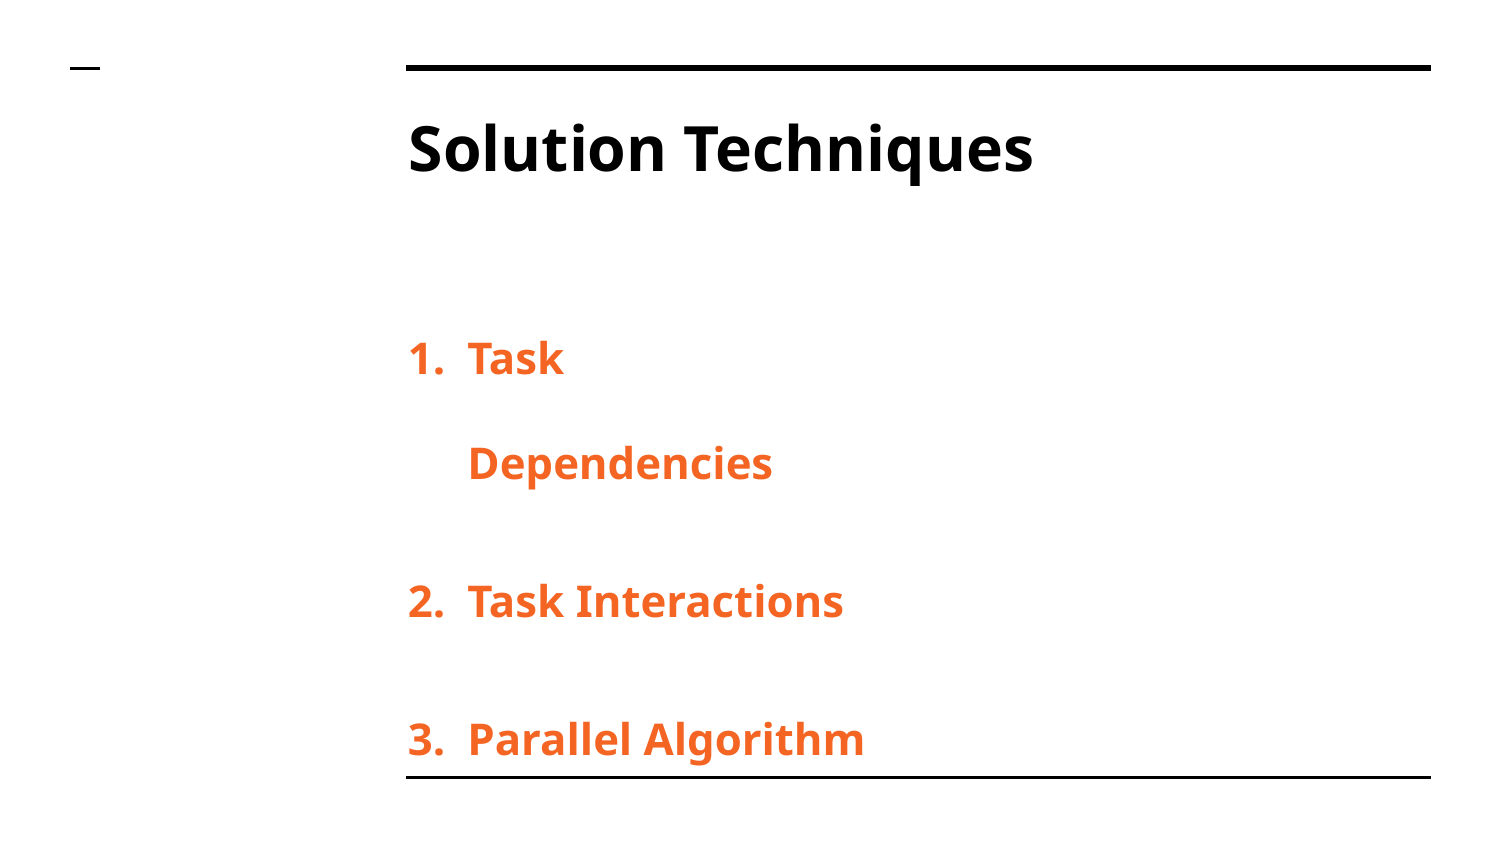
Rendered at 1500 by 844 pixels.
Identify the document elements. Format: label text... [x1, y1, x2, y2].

list Task Dependencies Task Interactions Parallel Algorithm Limitations [377, 262, 882, 756]
title Solution Techniques [393, 94, 1431, 199]
